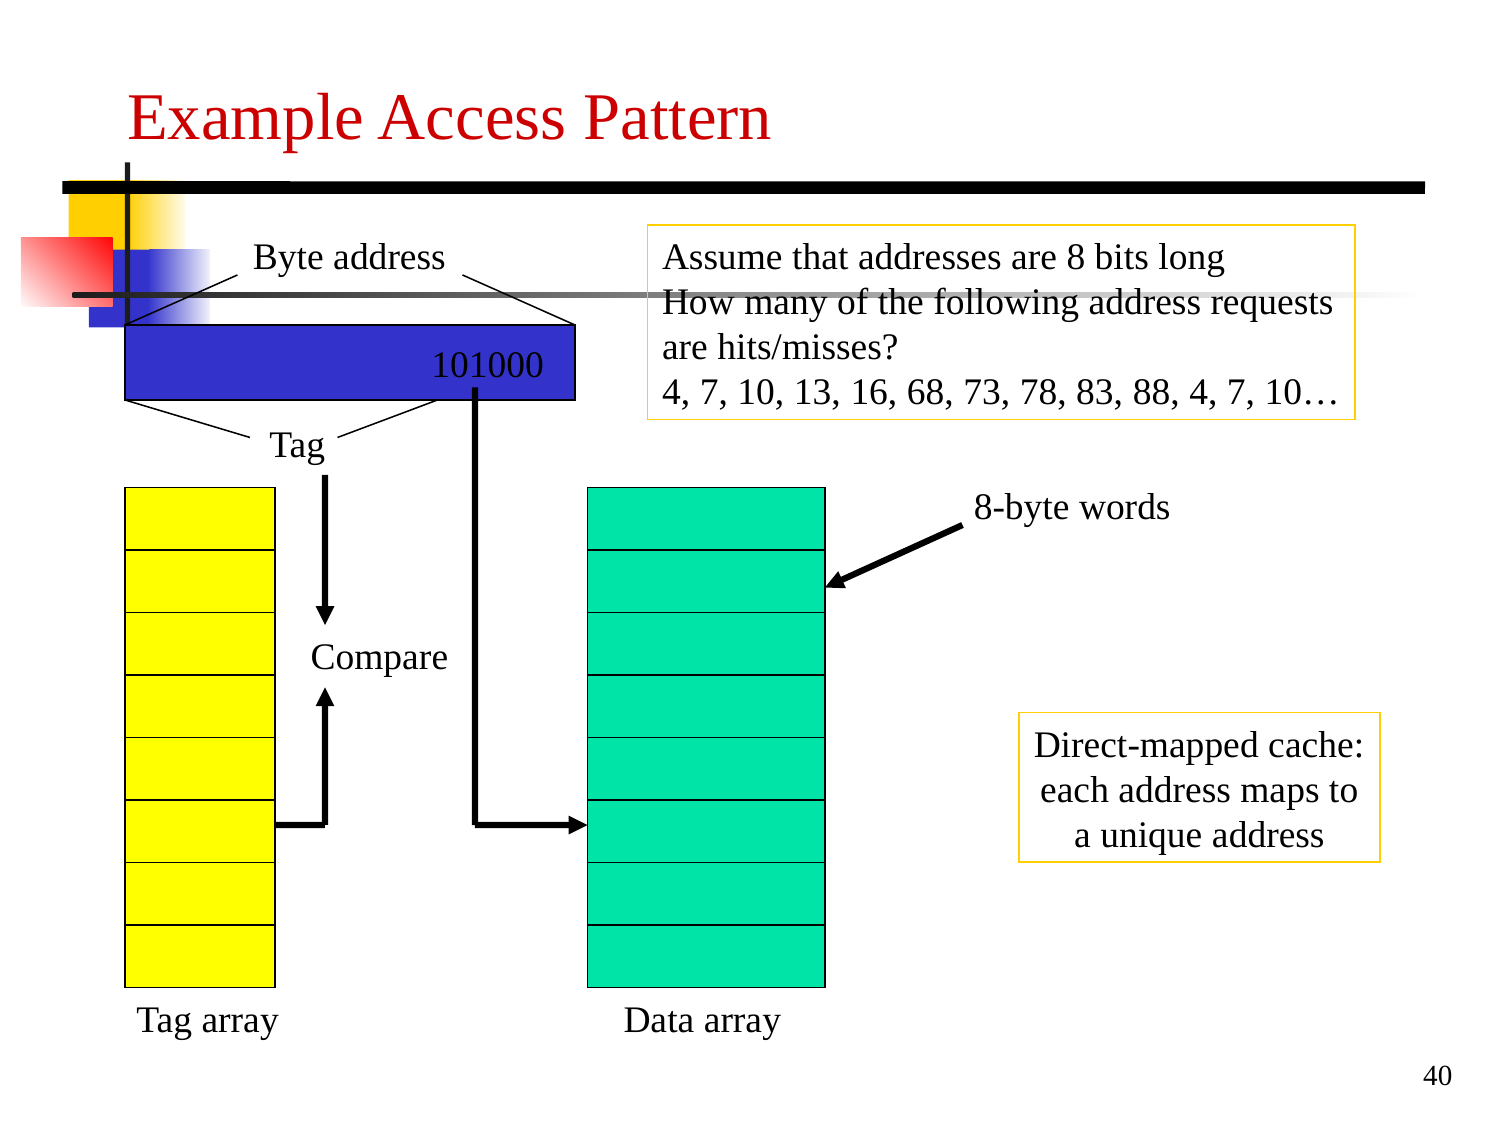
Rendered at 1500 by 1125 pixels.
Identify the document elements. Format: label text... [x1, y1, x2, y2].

text_box Compare [295, 624, 464, 685]
text_box [124, 799, 275, 862]
text_box [587, 612, 825, 674]
text_box Direct-mapped cache: each address maps to a unique address [1018, 712, 1380, 863]
text_box [124, 862, 275, 924]
text_box [474, 818, 588, 832]
text_box [124, 737, 275, 799]
text_box [124, 924, 275, 987]
text_box [587, 862, 825, 924]
text_box [318, 474, 332, 624]
text_box [587, 487, 825, 549]
text_box [587, 549, 825, 612]
text_box [587, 799, 825, 862]
text_box Tag array [121, 987, 294, 1048]
text_box Example Access Pattern [112, 65, 789, 160]
text_box 8-byte words [958, 474, 1186, 535]
slide_number 40 [1154, 1023, 1468, 1100]
text_box Tag [254, 412, 340, 473]
text_box [124, 674, 275, 737]
text_box Data array [608, 987, 797, 1048]
text_box [587, 924, 825, 988]
text_box [124, 487, 275, 549]
text_box [825, 524, 963, 589]
text_box [124, 549, 275, 612]
text_box [318, 687, 332, 826]
text_box [587, 674, 825, 737]
text_box Assume that addresses are 8 bits long How many of the following address requests are hits/misses? 4, 7, 10, 13, 16, 68, 73, 78, 83, 88, 4, 7, 10… [647, 224, 1356, 420]
text_box 101000 [124, 324, 575, 400]
text_box [124, 612, 275, 674]
text_box [587, 737, 825, 799]
text_box Byte address [238, 224, 461, 285]
